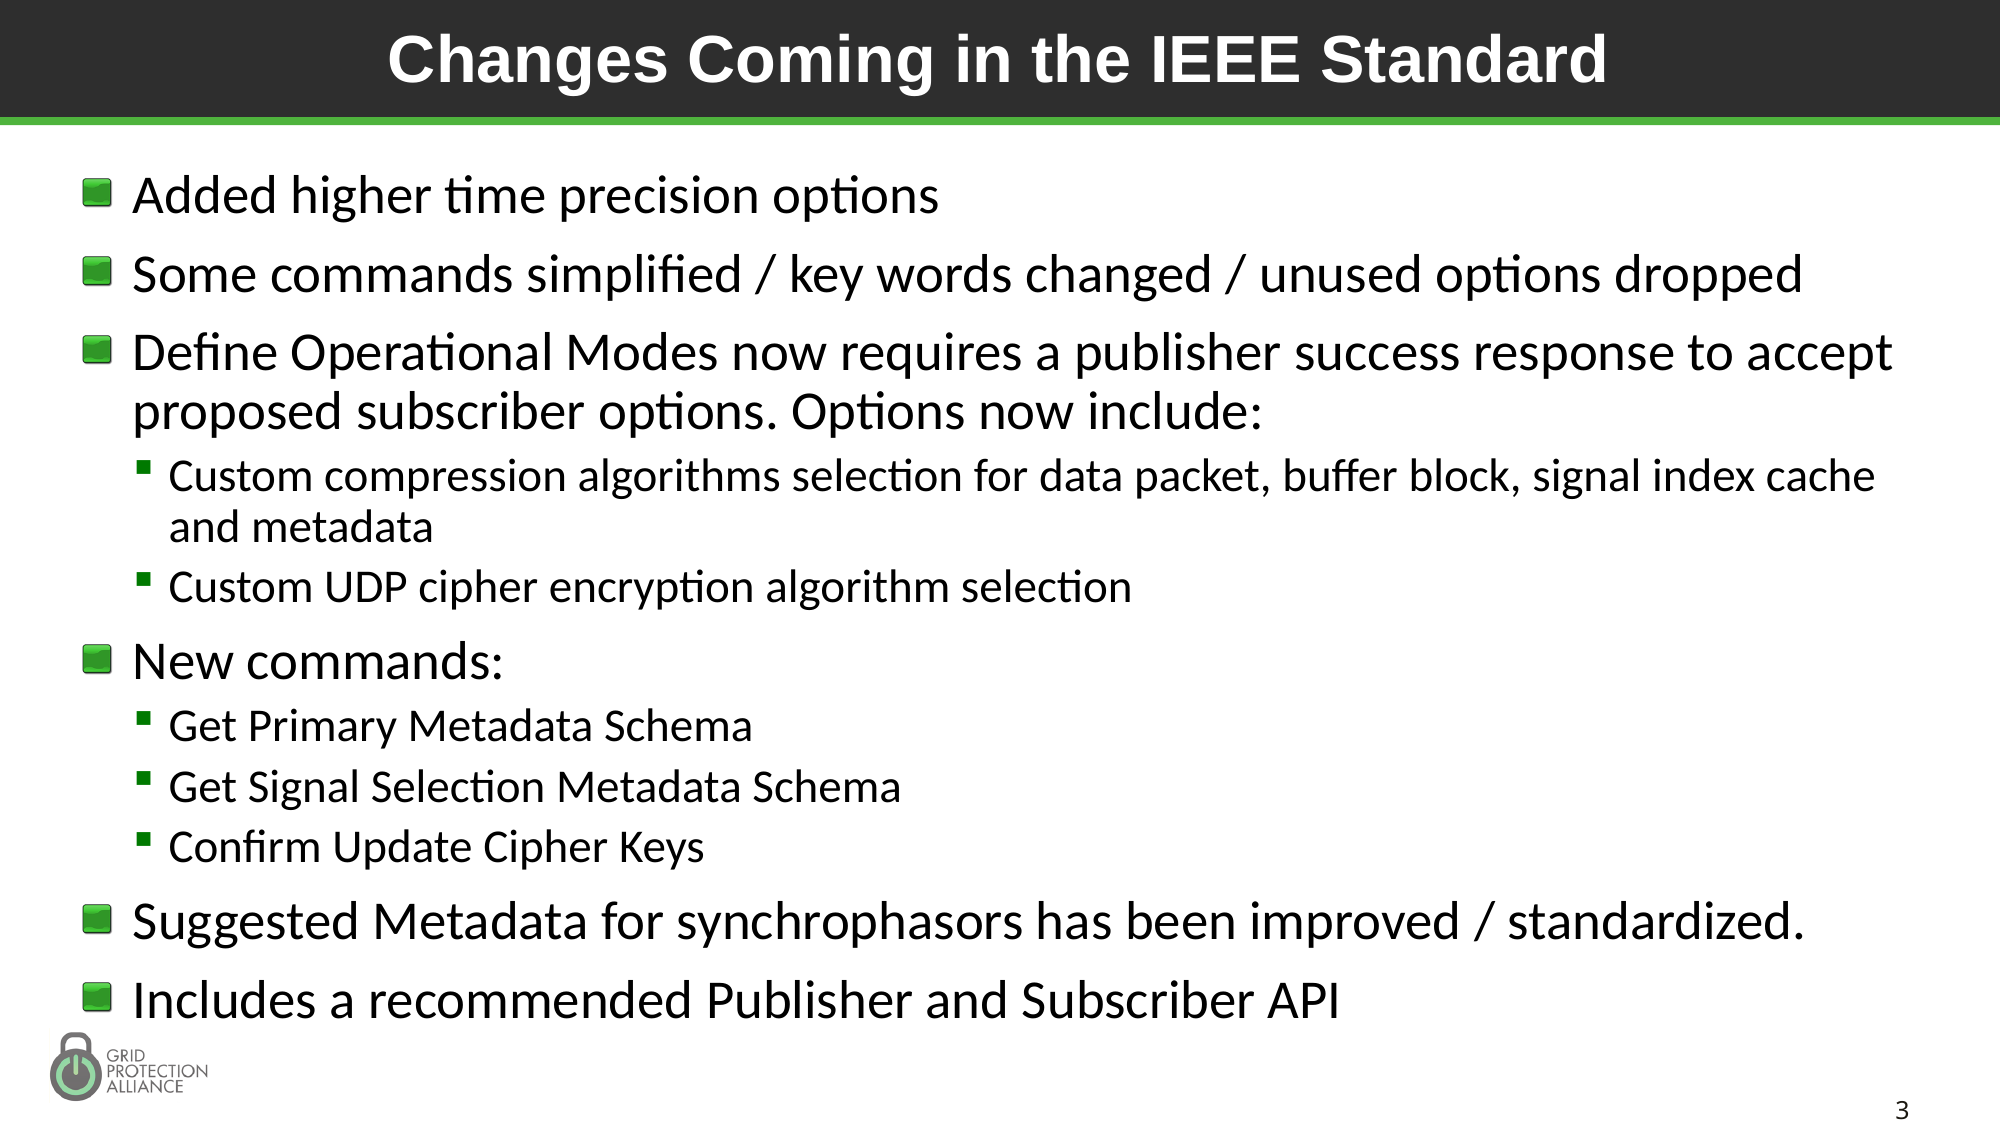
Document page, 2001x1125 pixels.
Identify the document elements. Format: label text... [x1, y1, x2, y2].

list Added higher time precision options Some commands simplified / key words changed / unused options dropped Define Operational Modes now requires a publisher success response to accept proposed subscriber options. Options now include: Custom compression algorithms selection for data packet, buffer block, signal index cache and metadata Custom UDP cipher encryption algorithm selection New commands: Get Primary Metadata Schema Get Signal Selection Metadata Schema Confirm Update Cipher Keys Suggested Metadata for synchrophasors has been improved / standardized. Includes a recommended Publisher and Subscriber API [65, 158, 1952, 1043]
picture [80, 176, 114, 209]
title Changes Coming in the IEEE Standard [16, 17, 2000, 105]
picture [80, 642, 114, 676]
picture [80, 902, 114, 936]
picture [80, 254, 114, 288]
picture [80, 333, 114, 366]
picture [49, 1028, 209, 1103]
picture [80, 980, 114, 1014]
